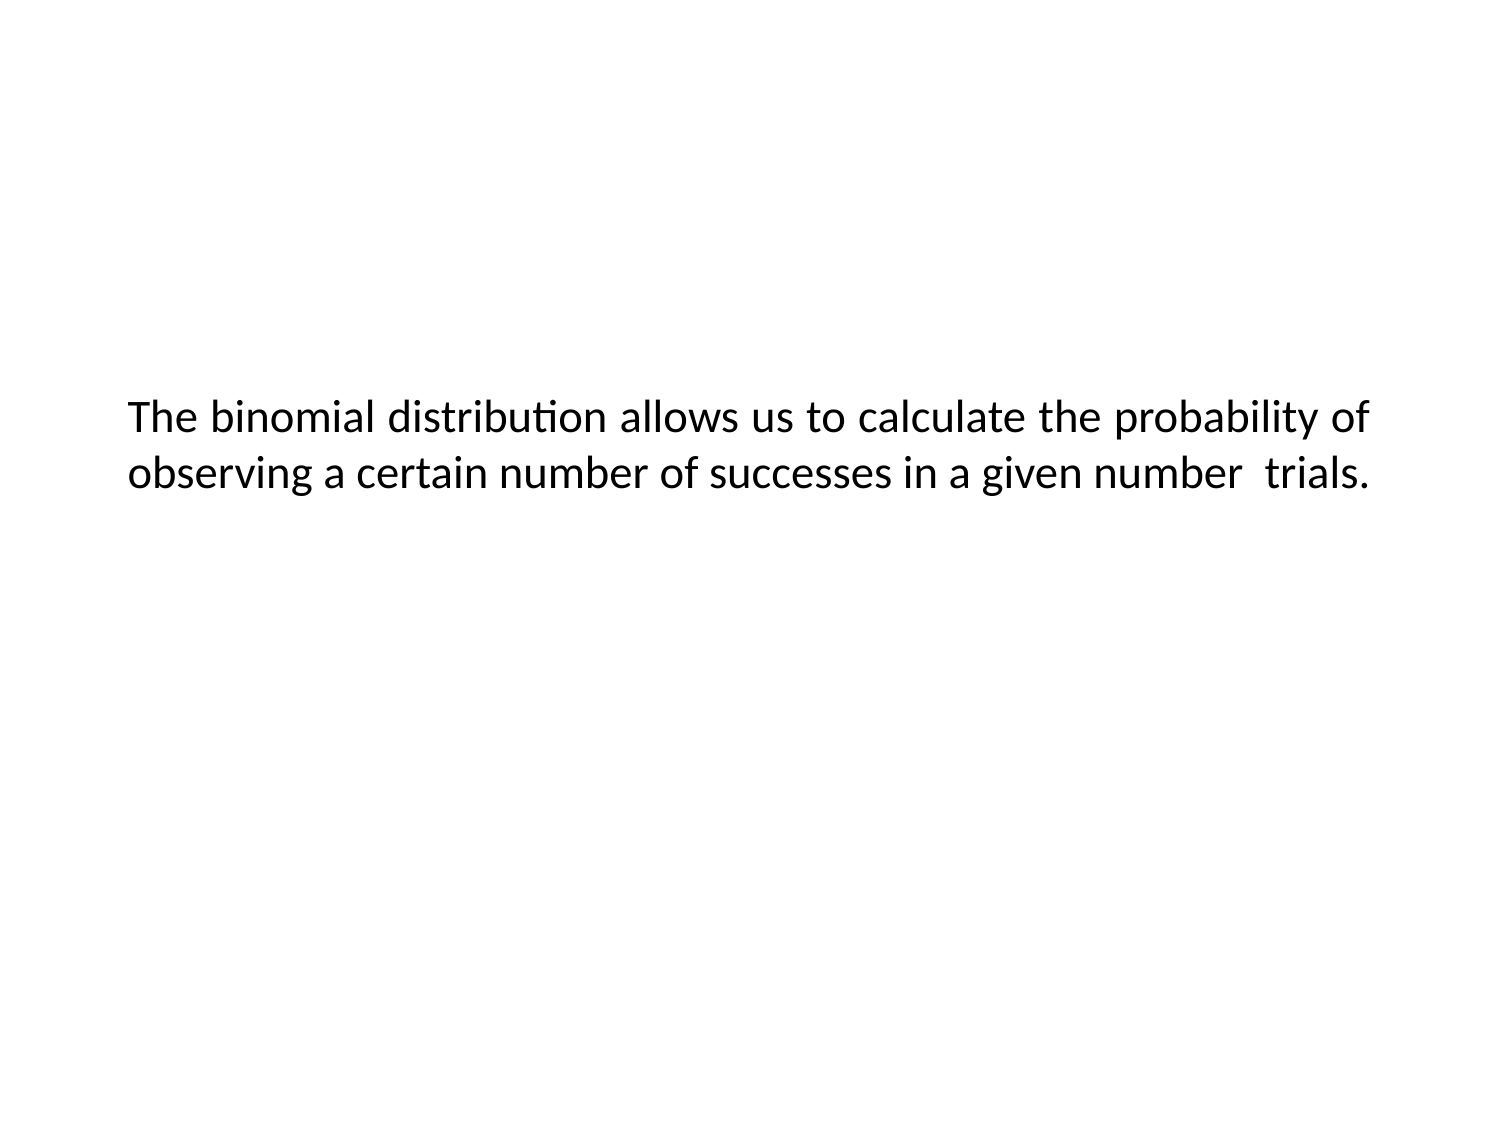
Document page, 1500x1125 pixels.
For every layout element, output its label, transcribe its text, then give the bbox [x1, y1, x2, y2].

title The binomial distribution allows us to calculate the probability of observing a certain number of successes in a given number trials. [112, 349, 1388, 591]
